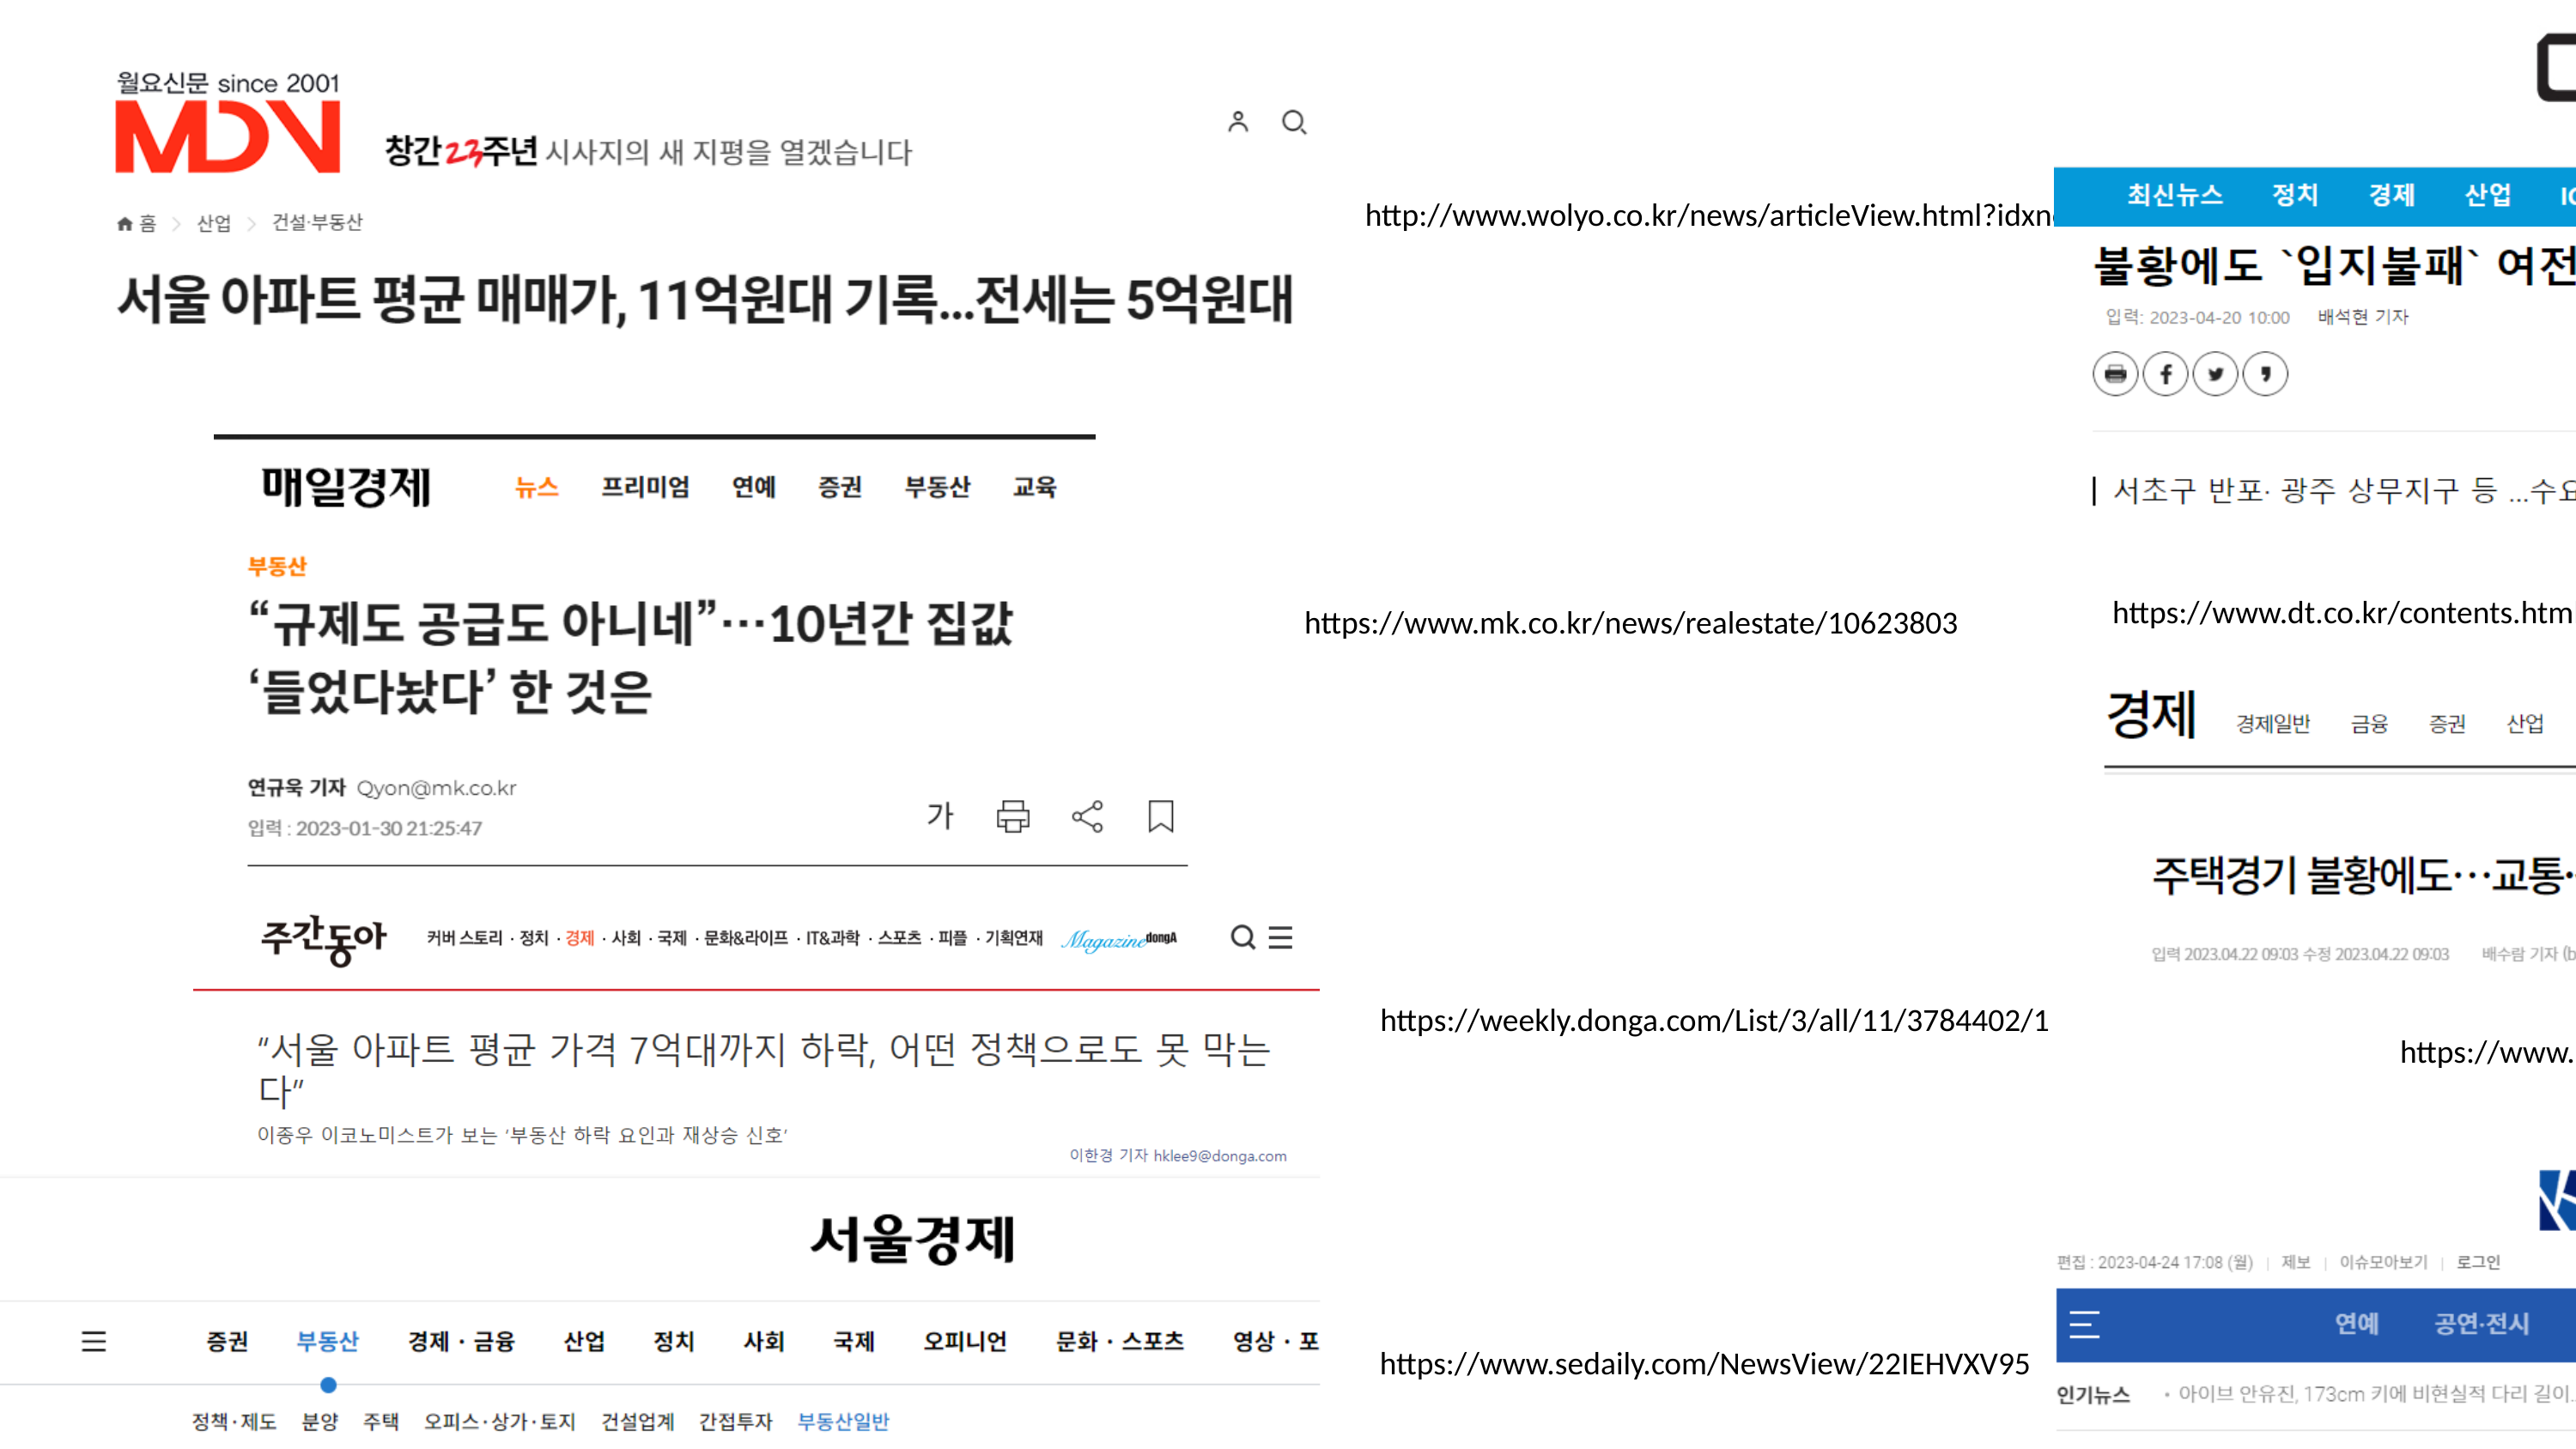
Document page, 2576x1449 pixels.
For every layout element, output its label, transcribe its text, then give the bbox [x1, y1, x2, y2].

picture [204, 434, 1224, 869]
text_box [2054, 0, 2576, 530]
text_box https://weekly.donga.com/List/3/all/11/3784402/1 [1367, 992, 2063, 1044]
text_box https://www.dailian.co.kr/news/view/1225765/?sc=Naver [2387, 1024, 2576, 1076]
text_box https://www.dt.co.kr/contents.html?article_no=2023042002109923065001&ref=naver [2099, 585, 2576, 636]
picture [0, 906, 1321, 1449]
text_box https://www.mk.co.kr/news/realestate/10623803 [1291, 595, 1971, 647]
text_box http://www.wolyo.co.kr/news/articleView.html?idxno=223447 [1352, 187, 2050, 239]
picture [85, 47, 1330, 352]
picture [2038, 1153, 2576, 1449]
text_box https://www.sedaily.com/NewsView/22IEHVXV95 [1367, 1336, 2034, 1387]
picture [2093, 670, 2576, 997]
